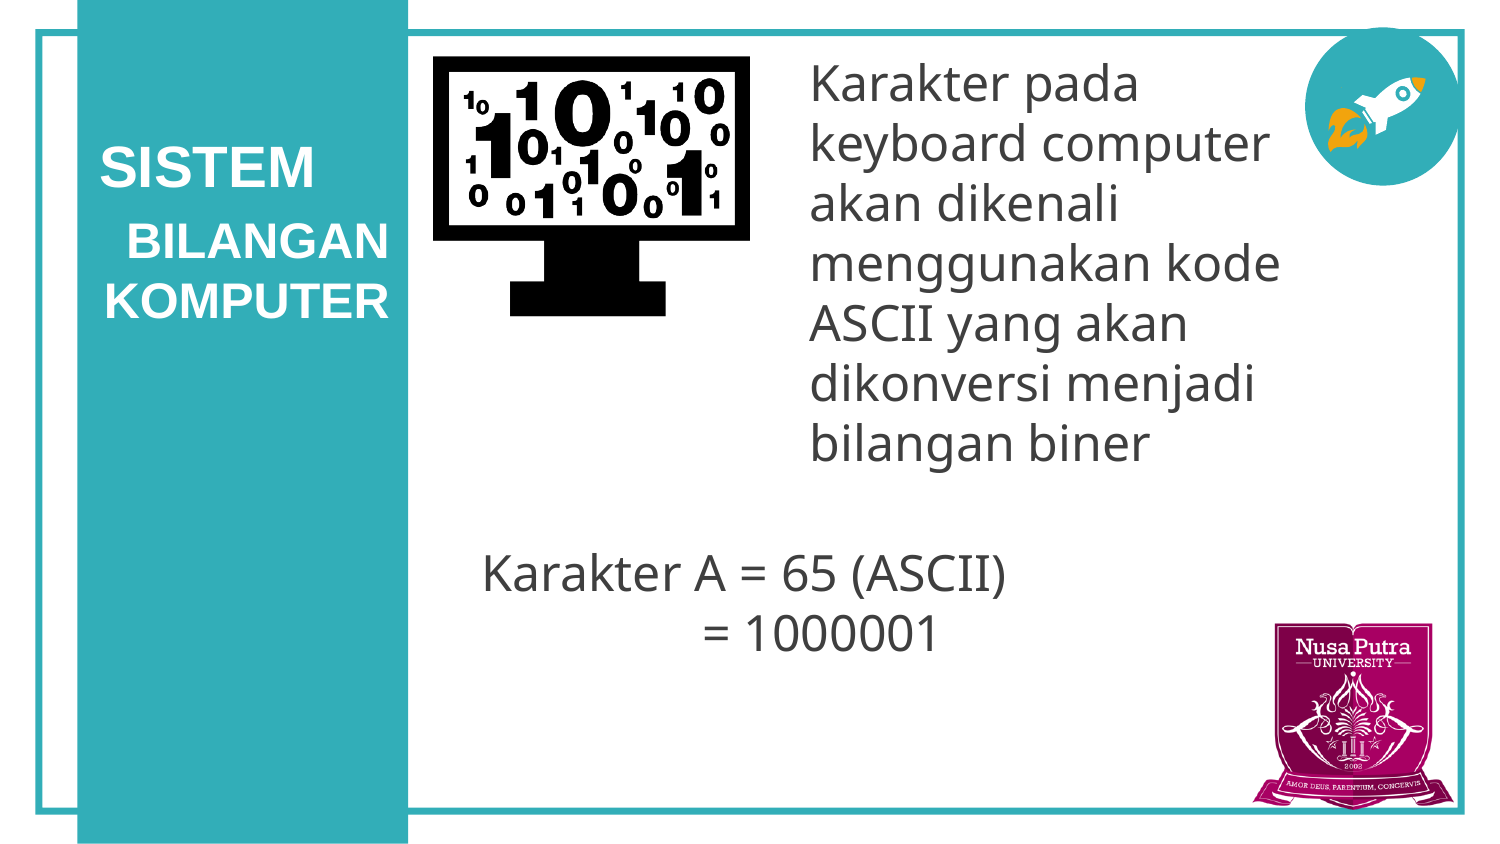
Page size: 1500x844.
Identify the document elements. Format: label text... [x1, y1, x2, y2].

text_box [35, 29, 77, 121]
text_box [1305, 27, 1461, 186]
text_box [1340, 44, 1402, 165]
text_box Karakter pada keyboard computer akan dikenali menggunakan kode ASCII yang akan dikonversi menjadi bilangan biner [794, 43, 1386, 479]
text_box [409, 29, 428, 37]
text_box [409, 807, 1249, 815]
text_box BILANGAN KOMPUTER [43, 200, 405, 284]
text_box [754, 29, 1363, 37]
picture [432, 27, 751, 345]
text_box Karakter A = 65 (ASCII) = 1000001 [466, 534, 1069, 670]
text_box [1403, 29, 1465, 815]
picture [1252, 622, 1454, 810]
text_box SISTEM [35, 121, 331, 205]
text_box [77, 0, 409, 844]
text_box [35, 205, 77, 815]
